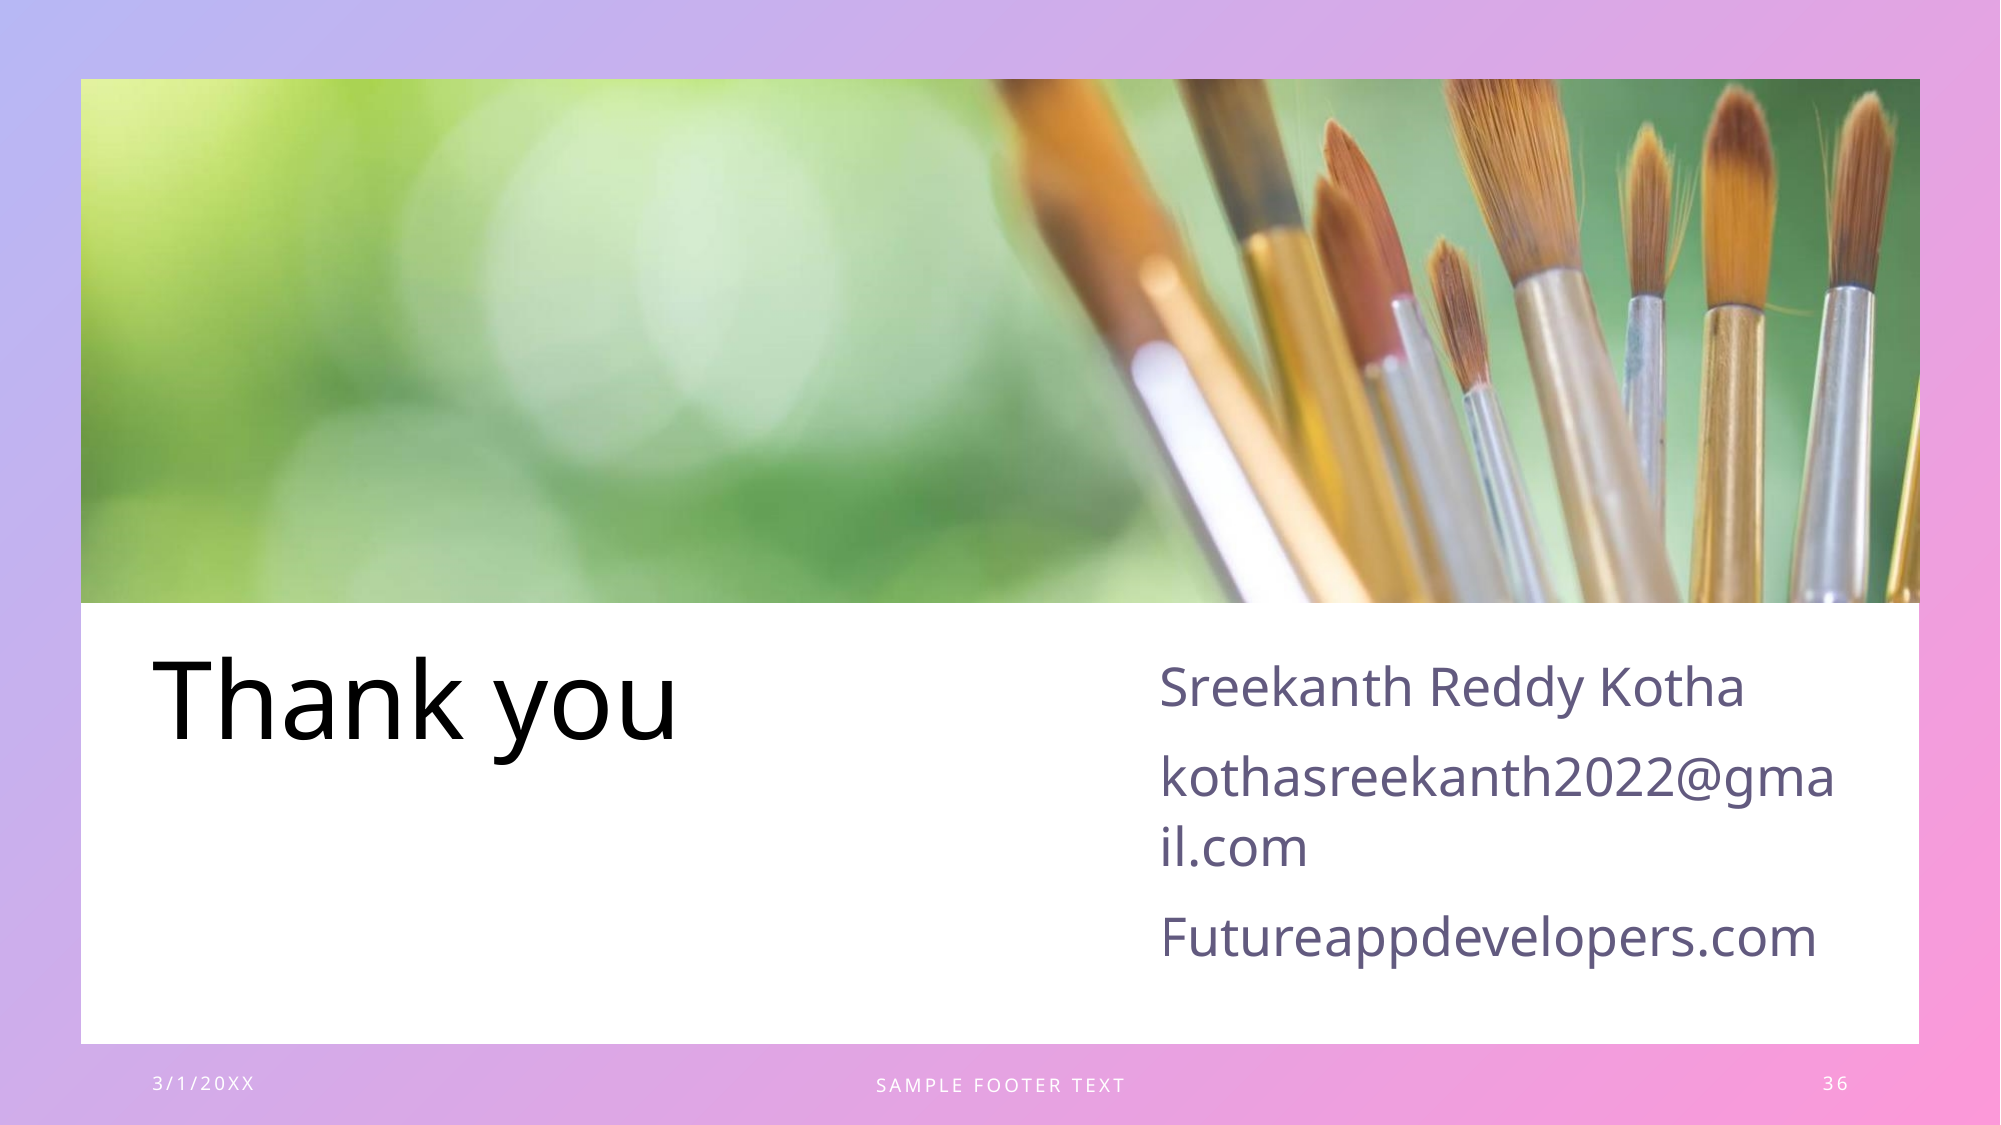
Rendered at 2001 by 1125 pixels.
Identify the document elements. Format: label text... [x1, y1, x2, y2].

picture [80, 79, 1920, 603]
list Sreekanth Reddy Kotha kothasreekanth2022@gmail.com Futureappdevelopers.com [1144, 638, 1863, 1020]
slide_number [137, 1052, 588, 1113]
title Thank you [138, 638, 1121, 1020]
slide_number 36 [1412, 1054, 1863, 1115]
footer SAMPLE FOOTER TEXT [662, 1054, 1338, 1115]
